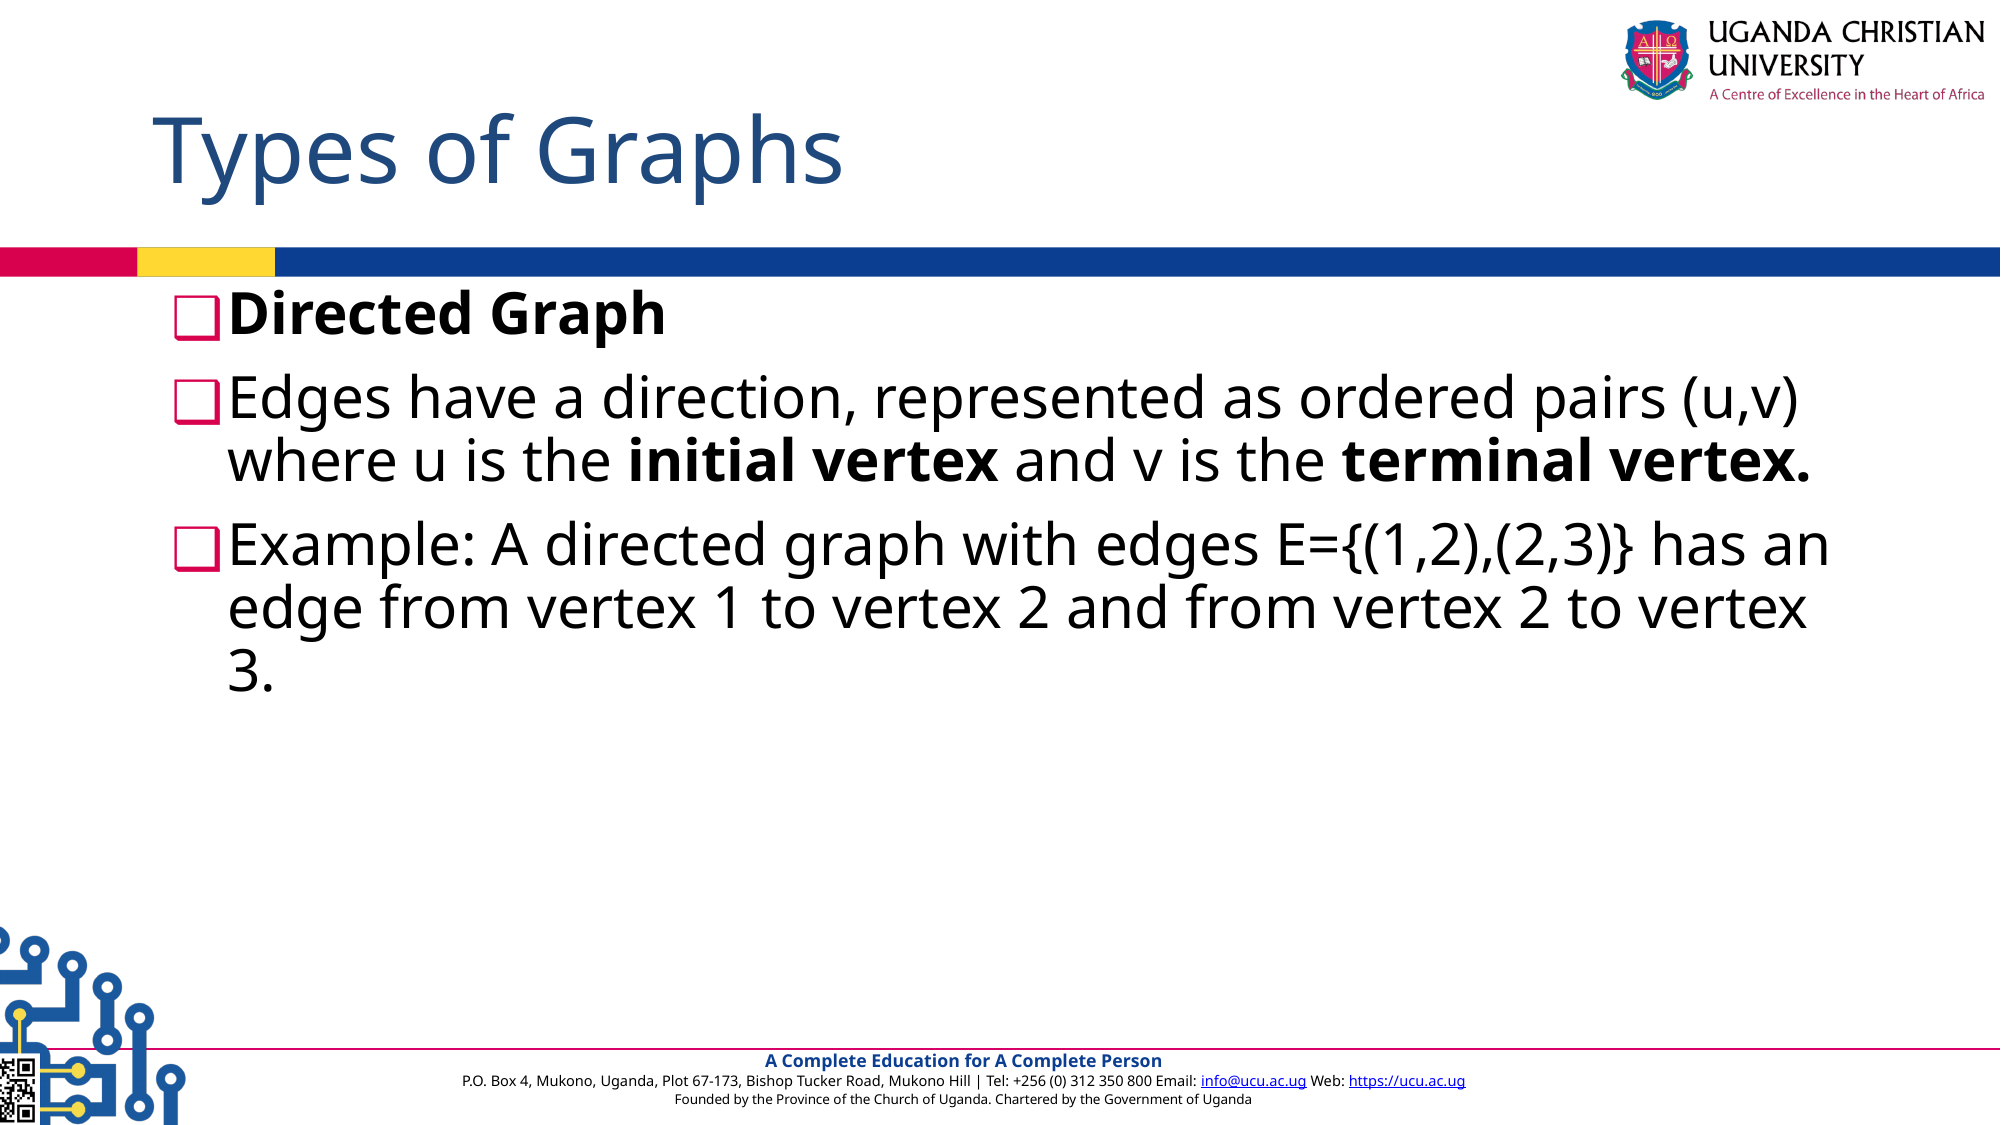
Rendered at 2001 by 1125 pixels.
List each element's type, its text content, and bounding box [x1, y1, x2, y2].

title Types of Graphs [137, 59, 1863, 248]
picture [1603, 0, 2000, 121]
list Directed Graph Edges have a direction, represented as ordered pairs (u,v) where u is the initial vertex and v is the terminal vertex. Example: A directed graph with edges E={(1,2),(2,3)} has an edge from vertex 1 to vertex 2 and from vertex 2 to vertex 3. [137, 276, 1863, 1014]
picture [0, 887, 191, 1125]
